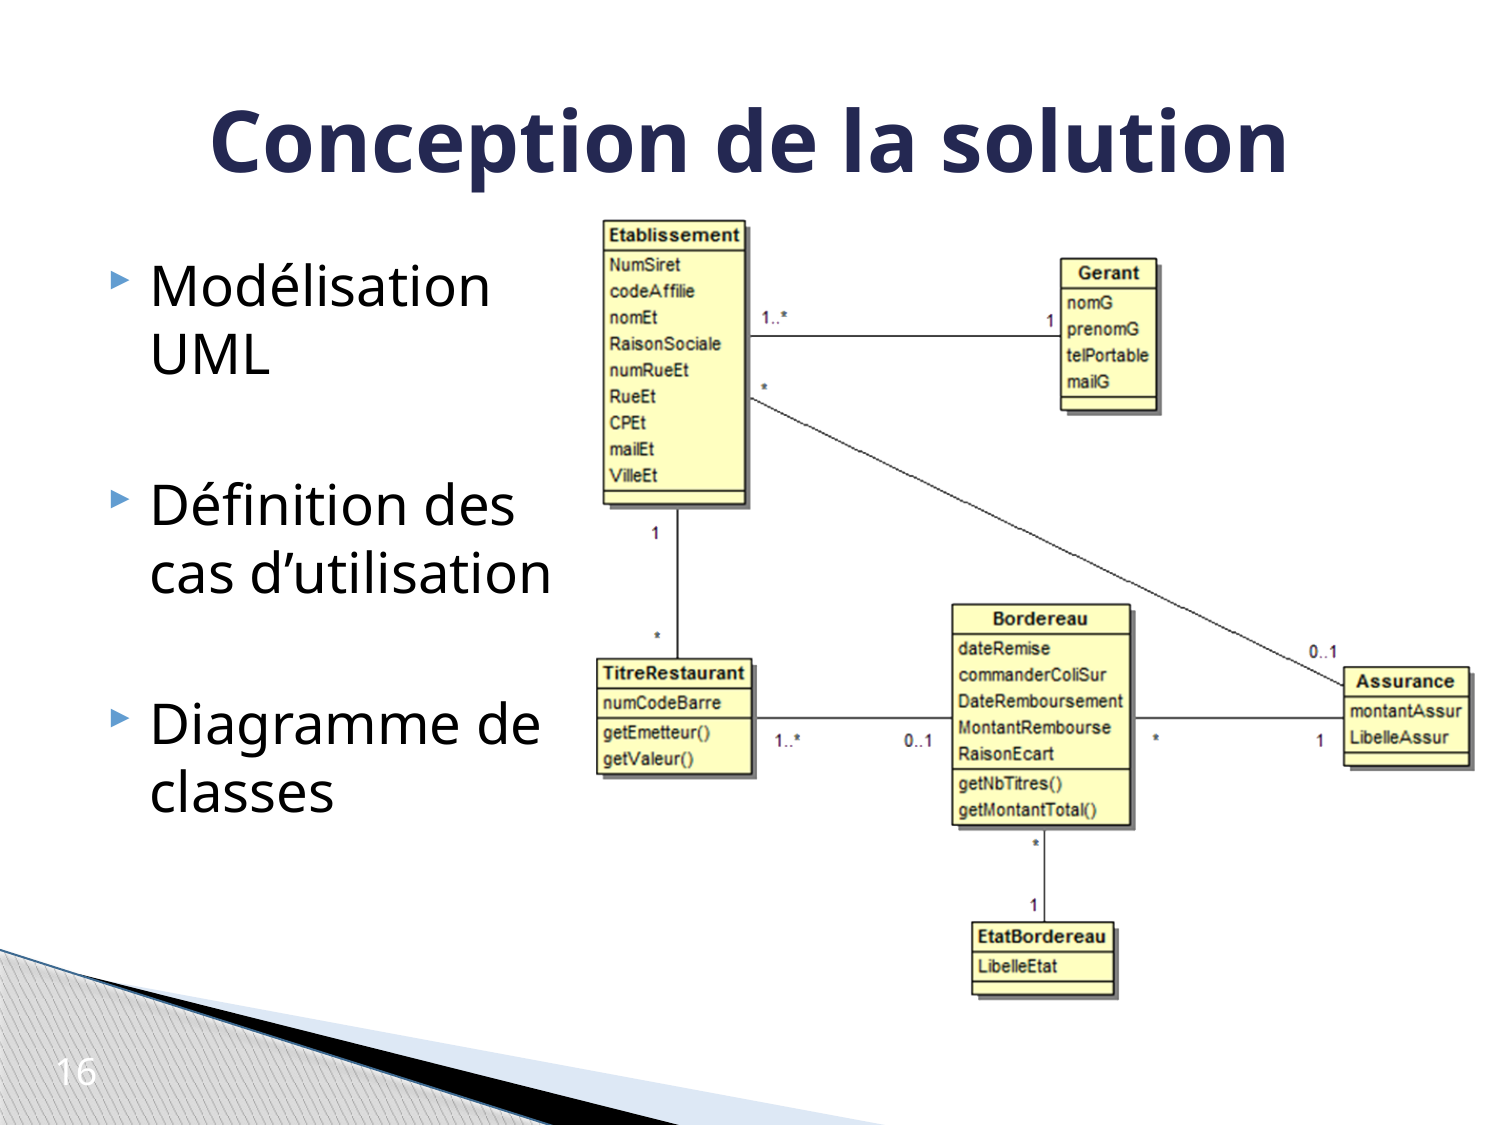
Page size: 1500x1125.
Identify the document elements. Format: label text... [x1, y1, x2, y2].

title Conception de la solution [75, 45, 1425, 233]
text_box 16 [29, 1046, 113, 1107]
picture [596, 219, 1475, 1001]
list Modélisation UML Définition des cas d’utilisation Diagramme de classes [75, 243, 590, 986]
